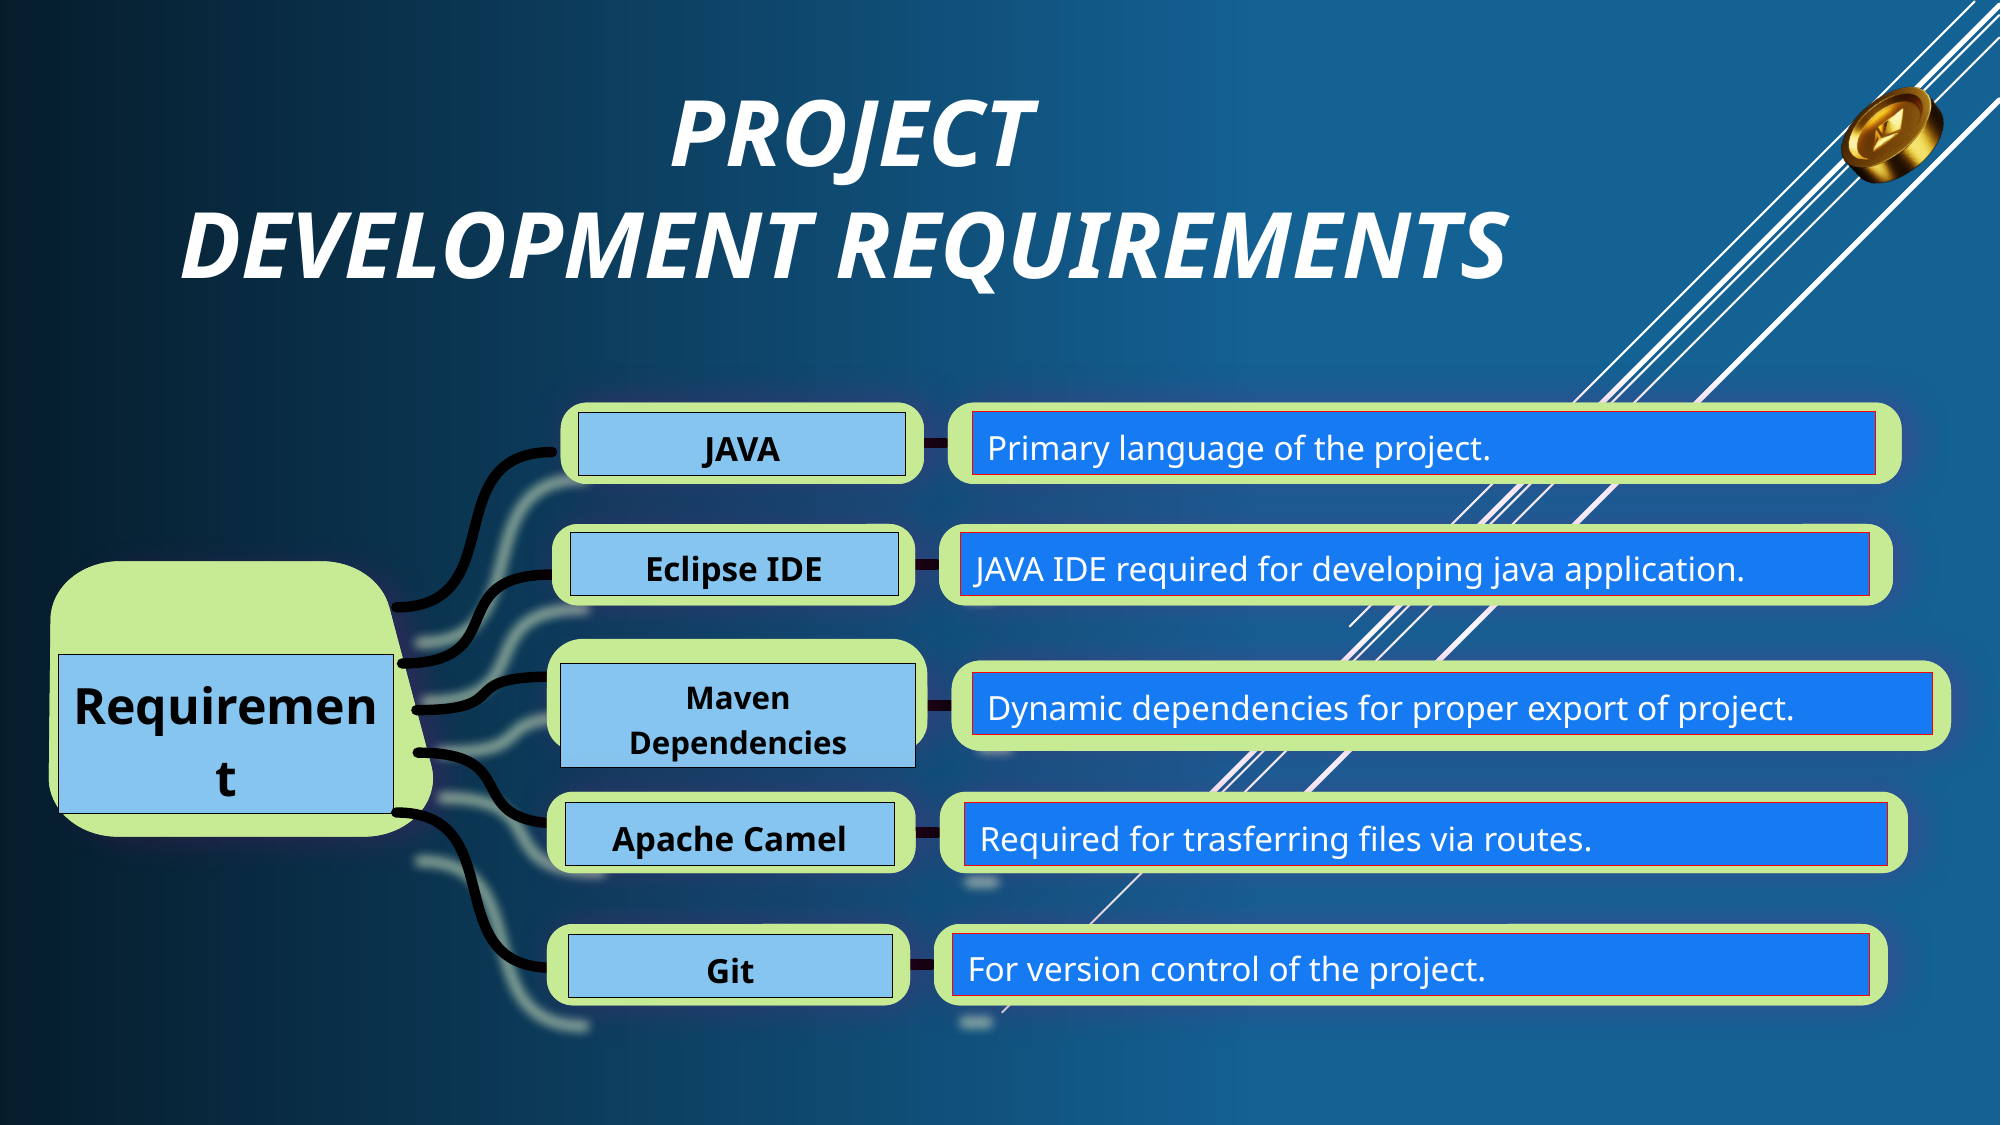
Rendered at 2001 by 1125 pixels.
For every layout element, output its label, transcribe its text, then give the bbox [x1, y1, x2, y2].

text_box [0, 0, 1254, 1125]
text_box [396, 451, 567, 968]
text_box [48, 561, 396, 837]
picture [1826, 68, 1961, 202]
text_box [546, 638, 1952, 751]
text_box PROJECT [655, 67, 1049, 179]
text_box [546, 923, 1889, 1006]
text_box DEVELOPMENT REQUIREMENTS [164, 179, 1550, 304]
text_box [546, 791, 1908, 874]
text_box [560, 402, 1902, 485]
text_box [551, 523, 1894, 606]
